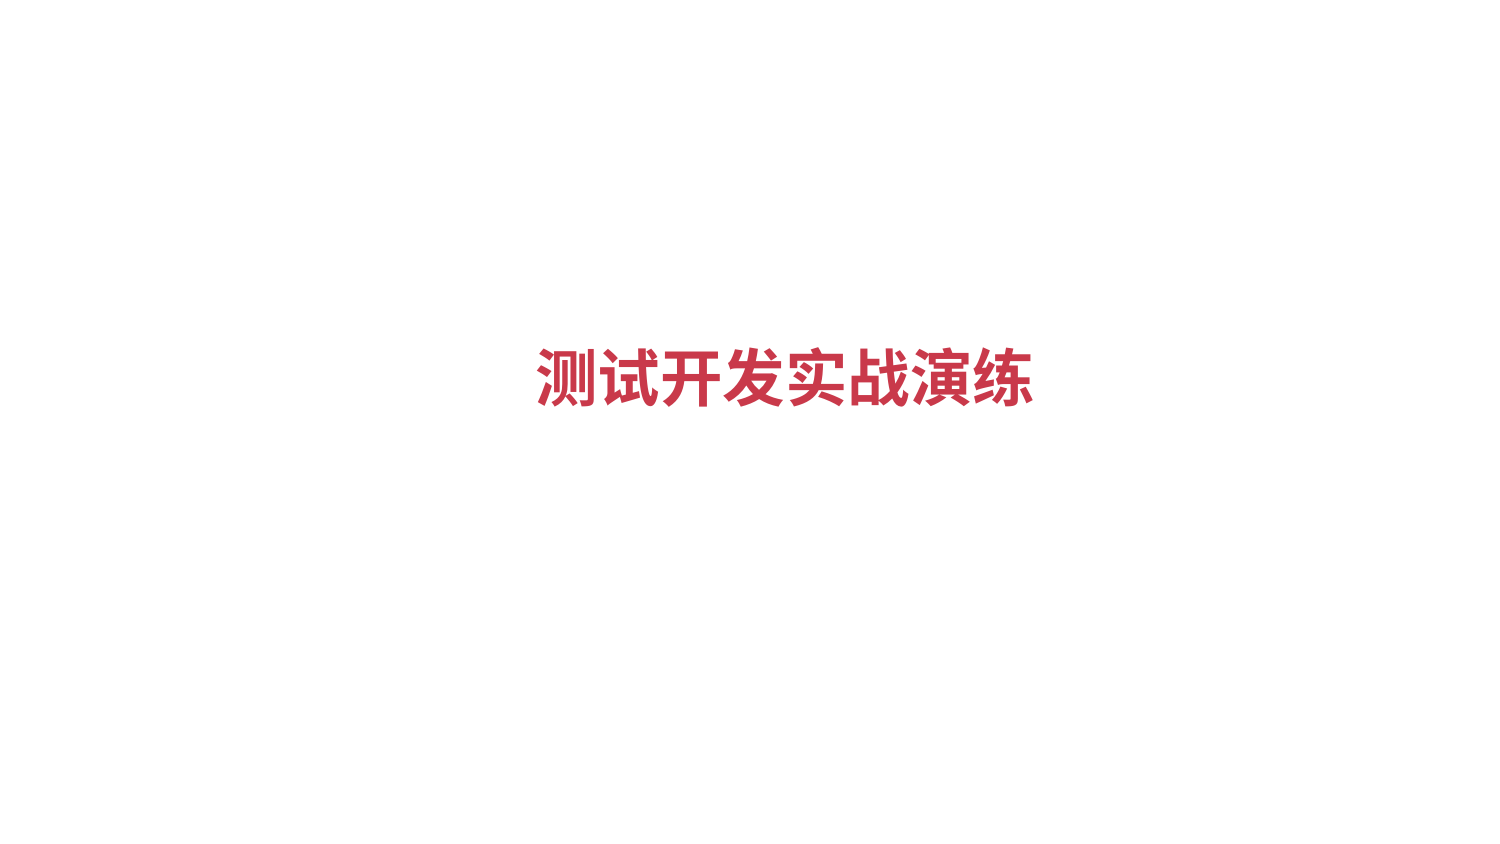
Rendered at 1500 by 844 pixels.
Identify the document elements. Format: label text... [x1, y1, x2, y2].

text_box 测试开发实战演练 [527, 331, 1058, 421]
